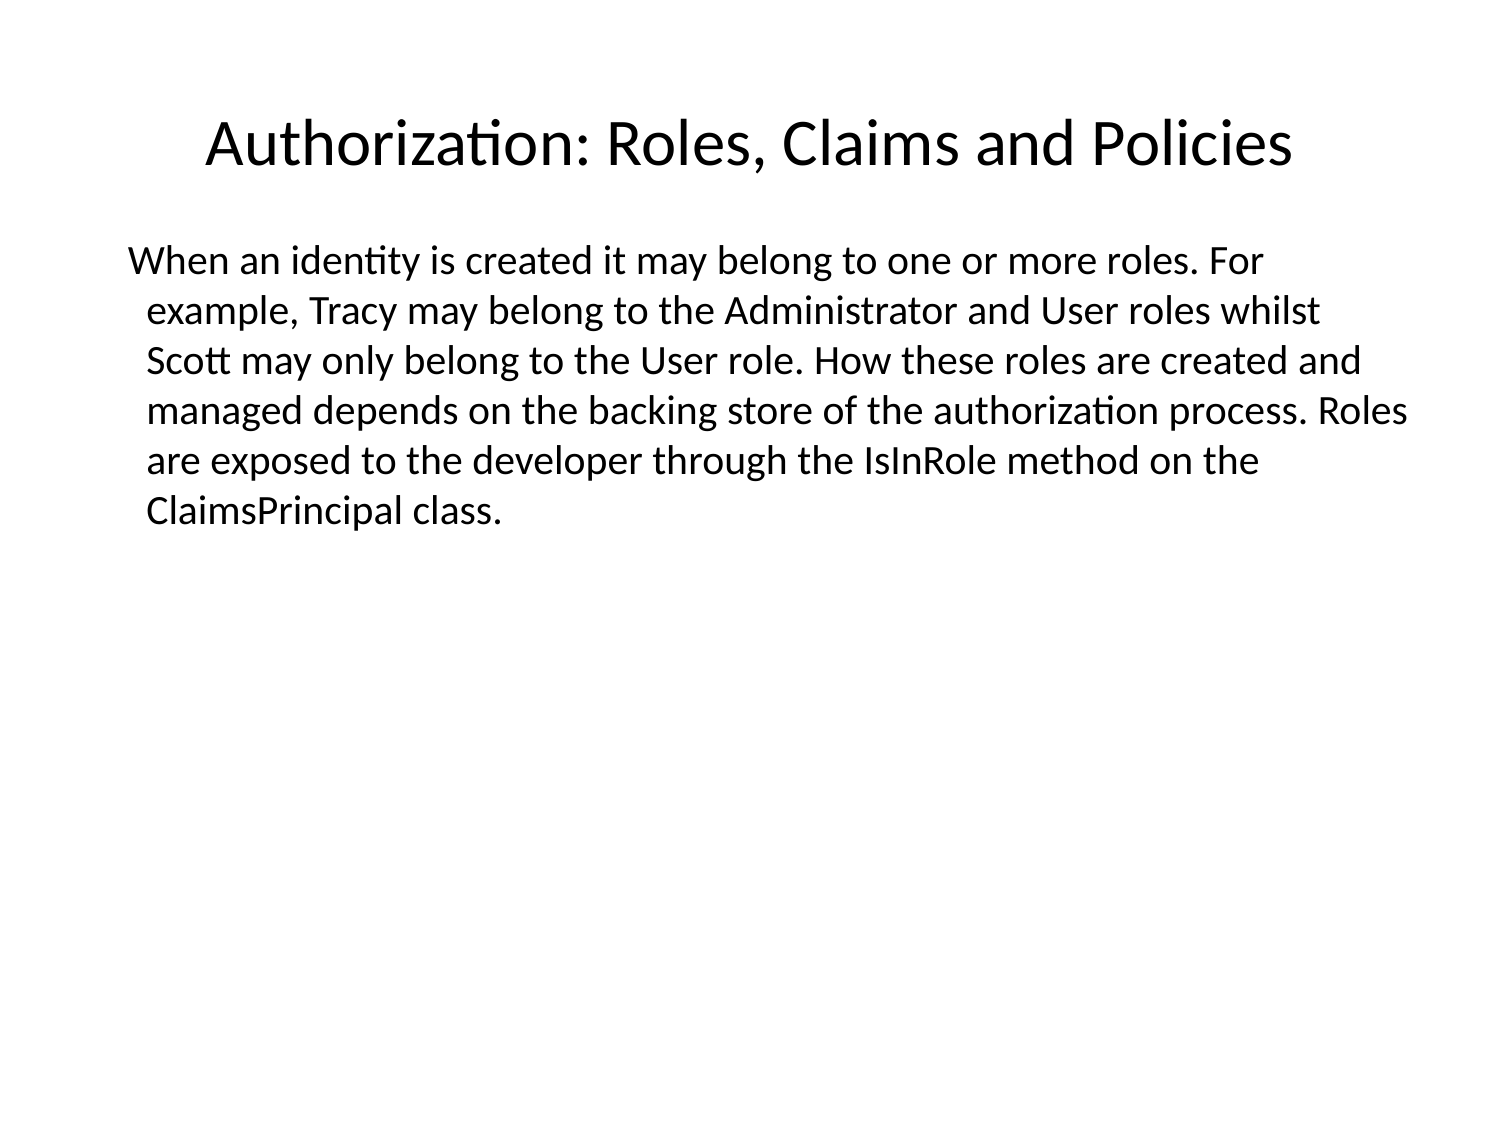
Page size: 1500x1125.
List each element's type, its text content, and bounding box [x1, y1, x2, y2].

title Authorization: Roles, Claims and Policies [75, 45, 1425, 224]
list When an identity is created it may belong to one or more roles. For example, Tracy may belong to the Administrator and User roles whilst Scott may only belong to the User role. How these roles are created and managed depends on the backing store of the authorization process. Roles are exposed to the developer through the IsInRole method on the ClaimsPrincipal class. [75, 224, 1425, 905]
